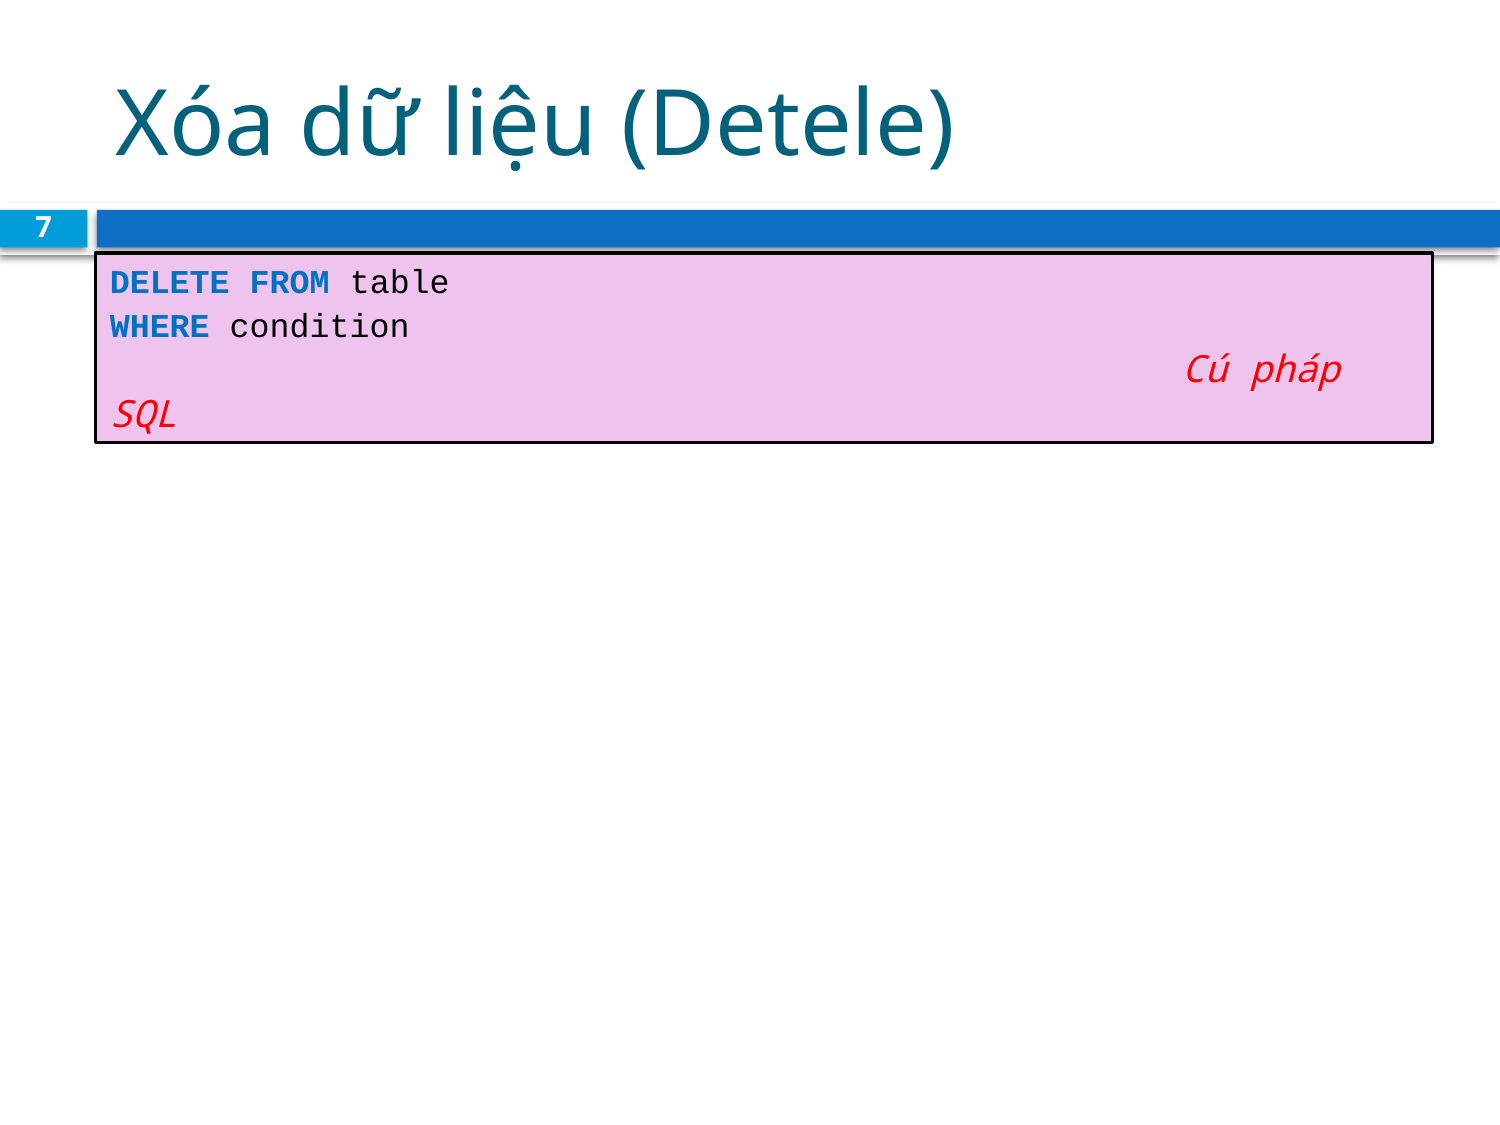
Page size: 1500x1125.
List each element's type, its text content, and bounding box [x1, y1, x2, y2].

slide_number 7 [0, 208, 88, 249]
text_box DELETE FROM table WHERE condition Cú pháp SQL [95, 253, 1433, 443]
title Xóa dữ liệu (Detele) [100, 37, 1439, 201]
